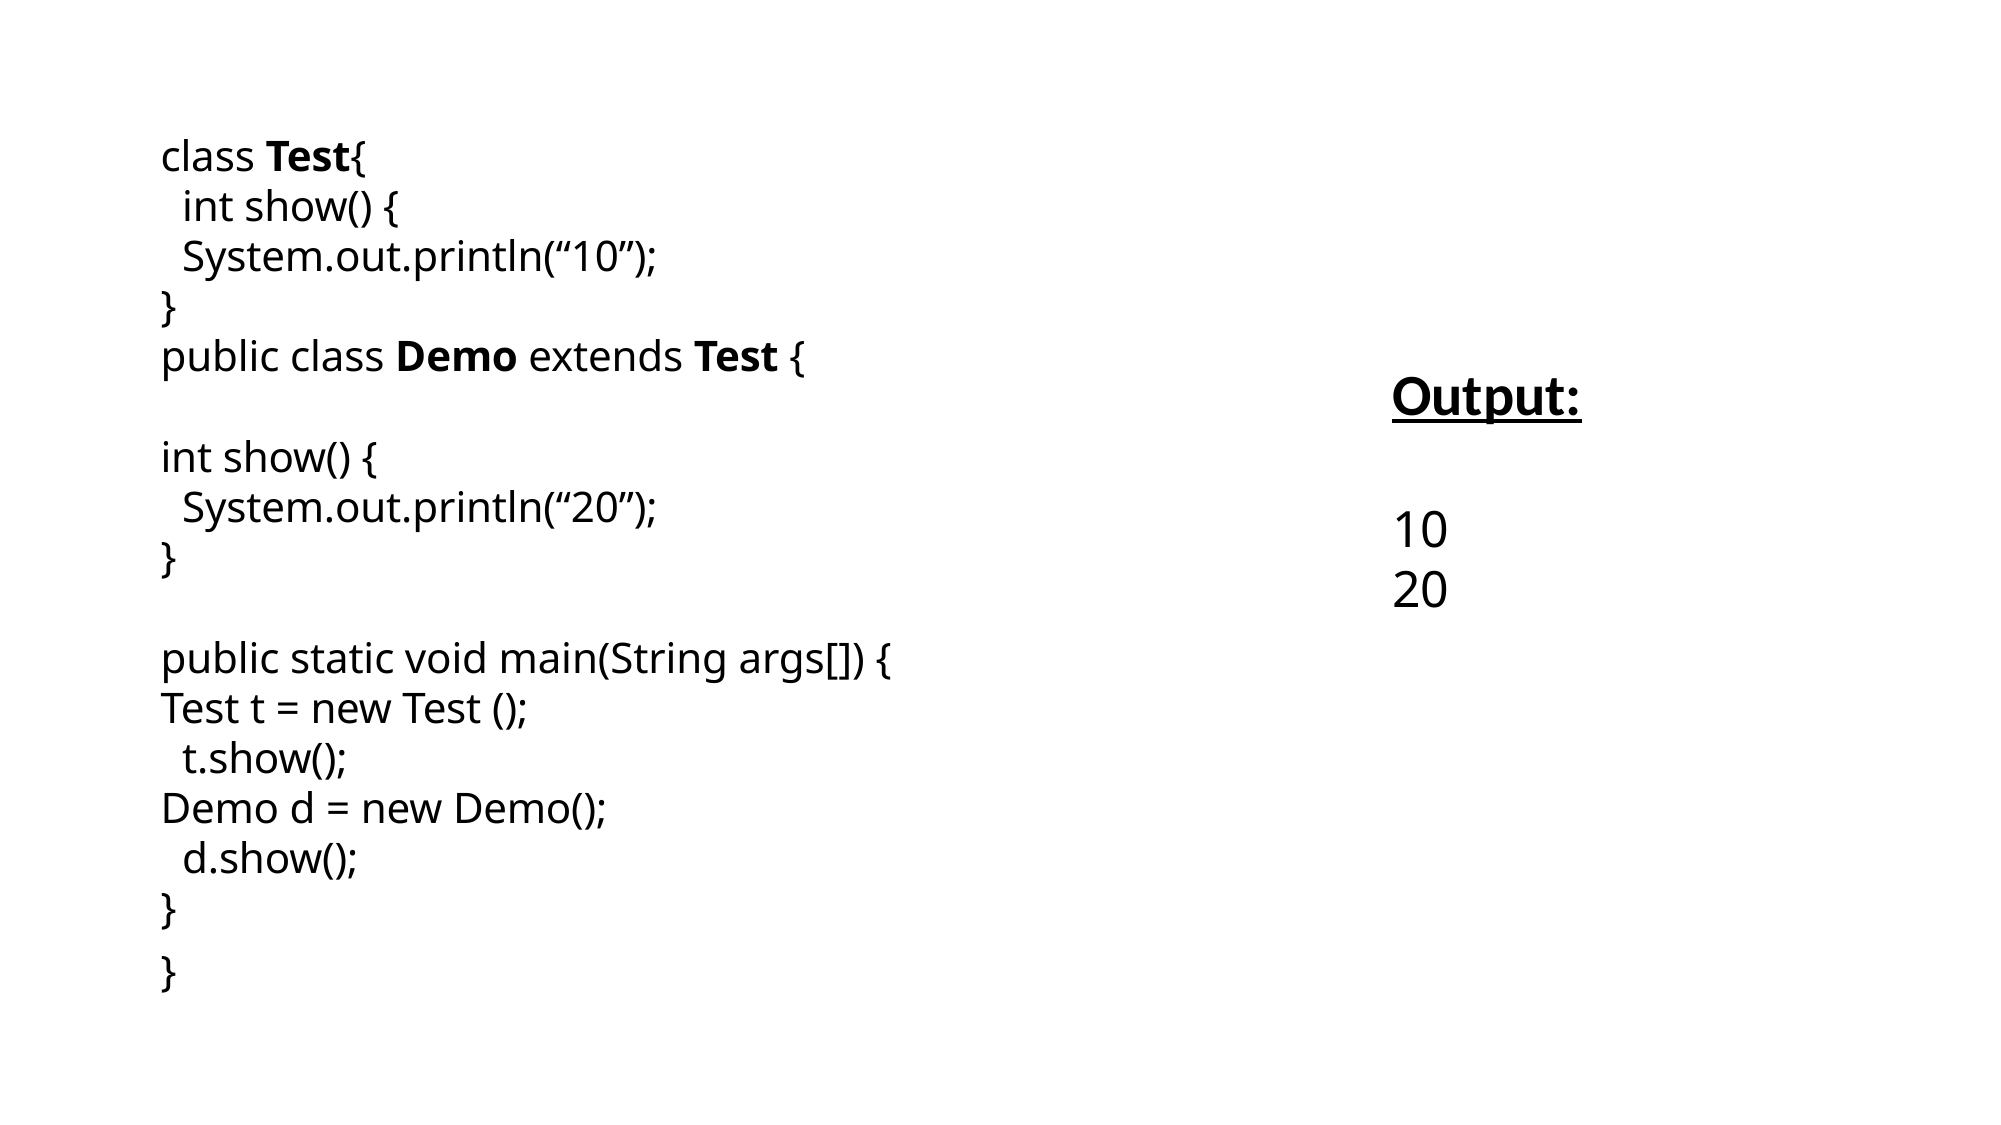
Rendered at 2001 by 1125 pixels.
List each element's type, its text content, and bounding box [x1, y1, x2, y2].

list class Test{ int show() { System.out.println(“10”); } public class Demo extends Test { int show() { System.out.println(“20”); } public static void main(String args[]) { Test t = new Test (); t.show(); Demo d = new Demo(); d.show(); } } [145, 121, 1863, 1014]
